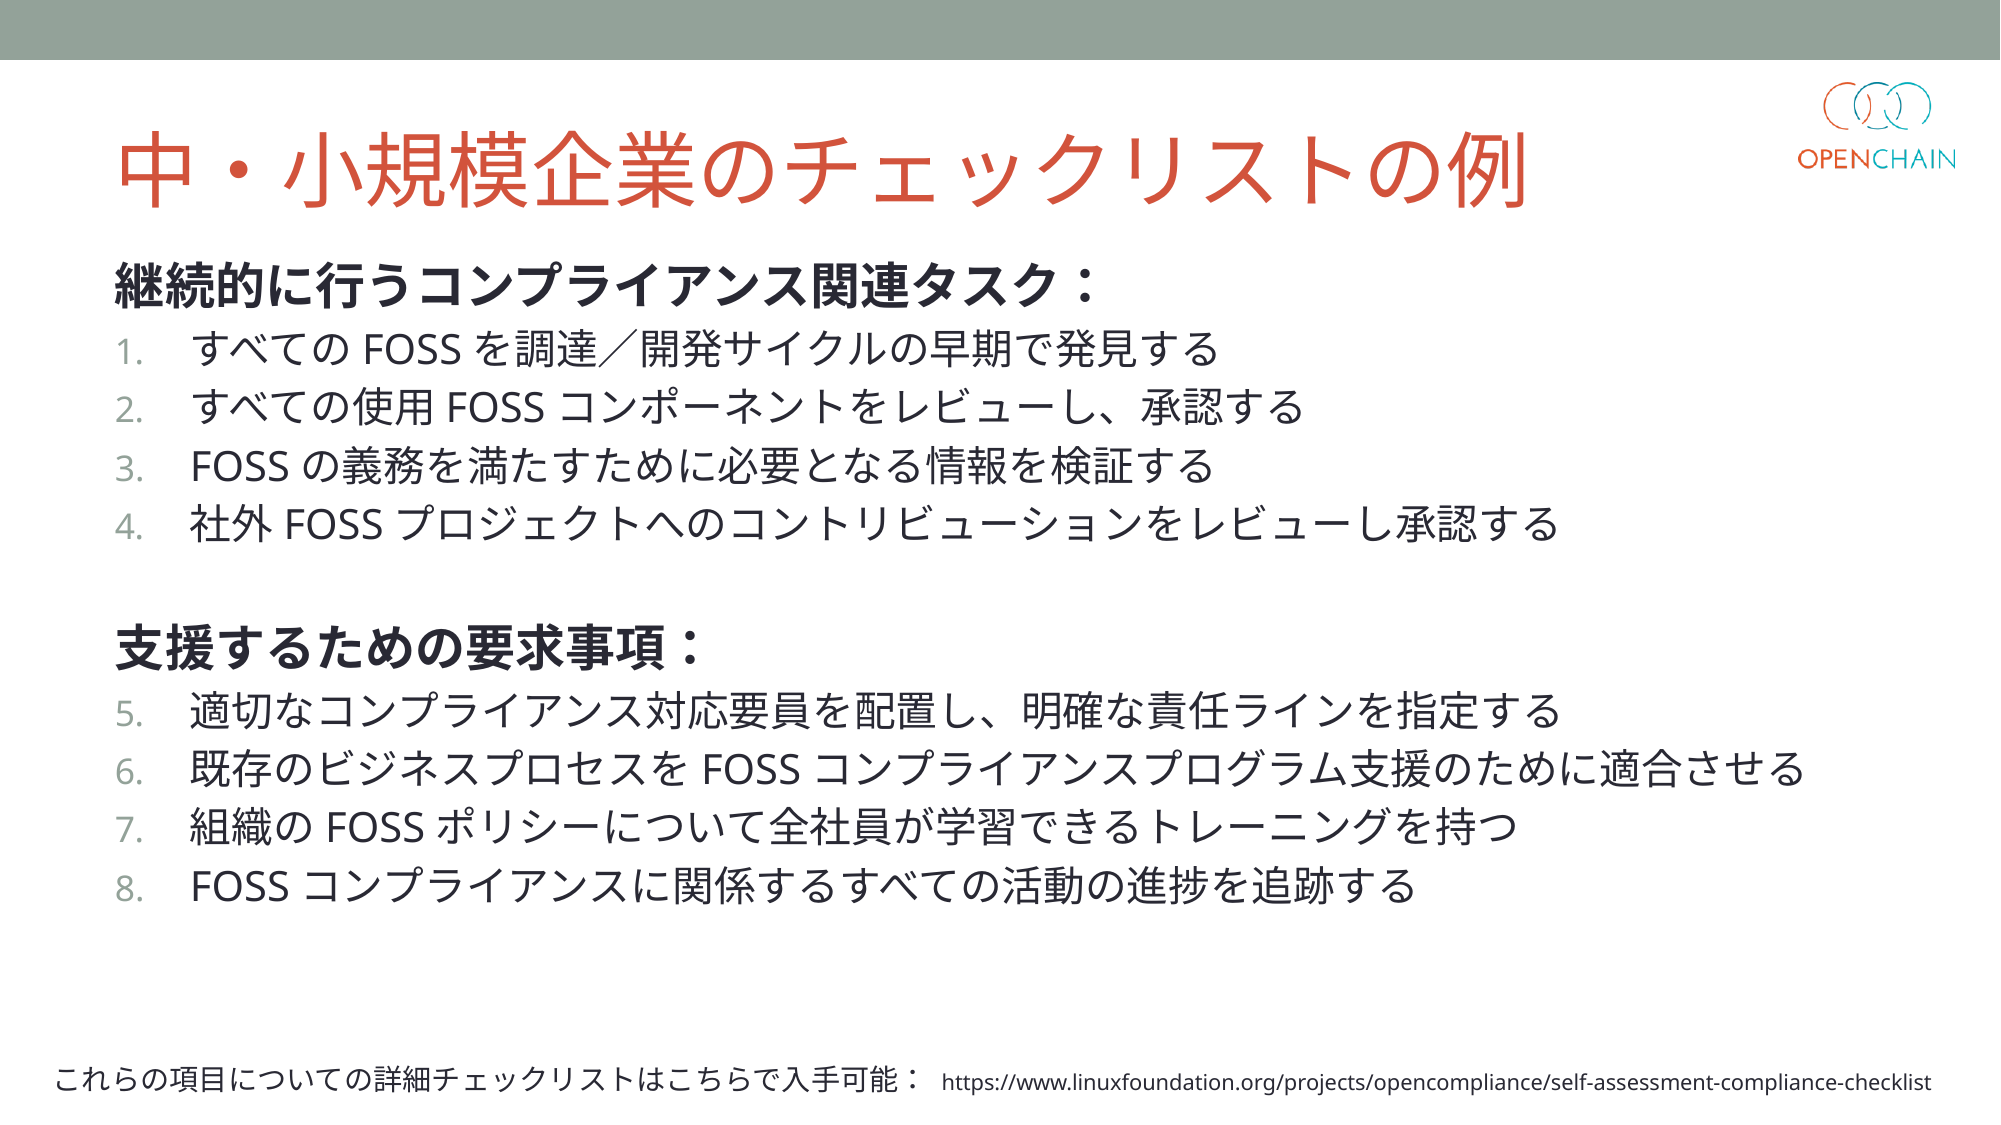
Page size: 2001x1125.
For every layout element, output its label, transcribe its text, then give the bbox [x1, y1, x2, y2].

text_box これらの項目についての詳細チェックリストはこちらで入手可能： https://www.linuxfoundation.org/projects/opencompliance/self-assessment-compliance-checklist [0, 1054, 2000, 1109]
title 中・小規模企業のチェックリストの例 [99, 87, 1900, 246]
picture [1798, 82, 1955, 169]
list 継続的に行うコンプライアンス関連タスク： すべてのFOSSを調達／開発サイクルの早期で発見する すべての使用FOSSコンポーネントをレビューし、承認する FOSSの義務を満たすために必要となる情報を検証する 社外FOSSプロジェクトへのコントリビューションをレビューし承認する 支援するための要求事項： 適切なコンプライアンス対応要員を配置し、明確な責任ラインを指定する 既存のビジネスプロセスをFOSSコンプライアンスプログラム支援のために適合させる 組織のFOSSポリシーについて全社員が学習できるトレーニングを持つ FOSSコンプライアンスに関係するすべての活動の進捗を追跡する [99, 246, 1900, 1047]
